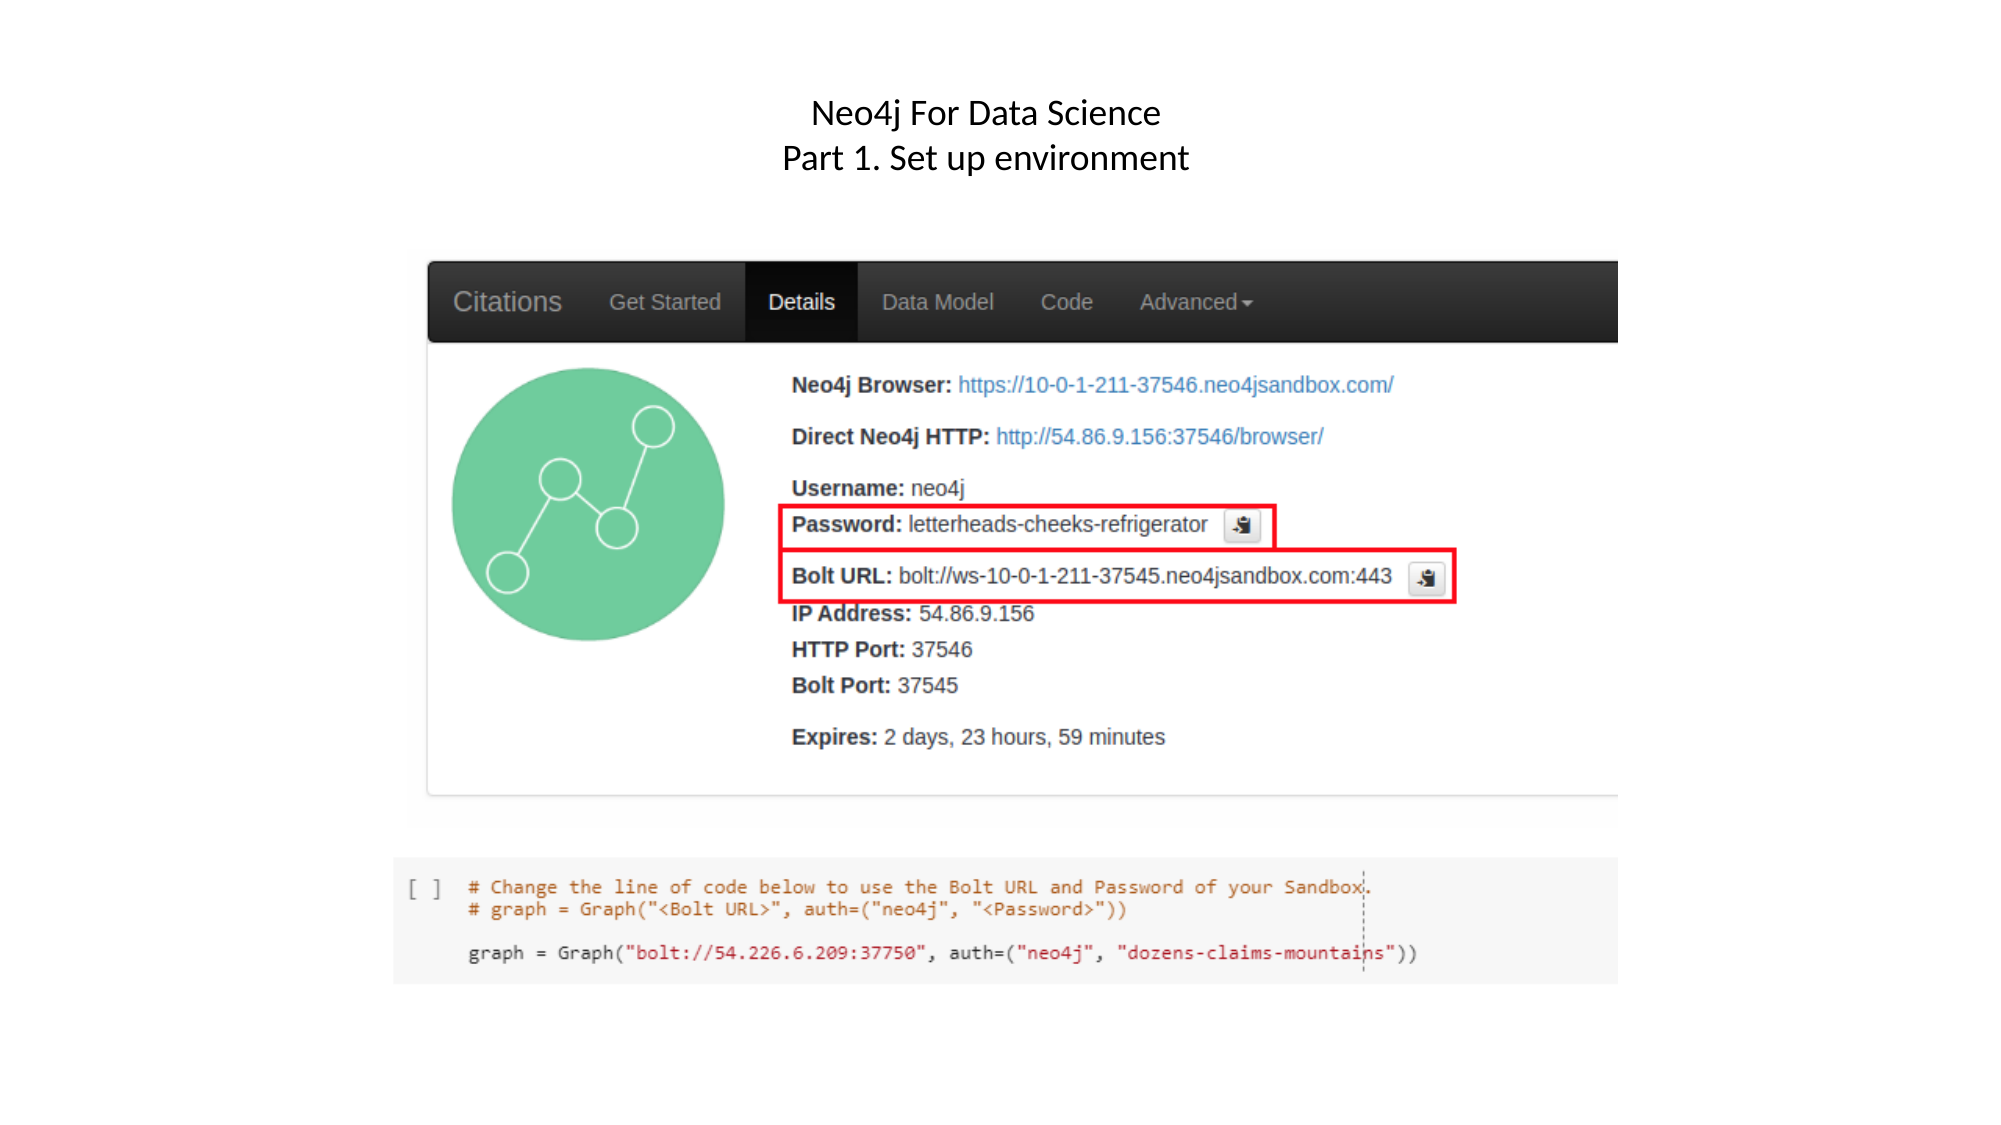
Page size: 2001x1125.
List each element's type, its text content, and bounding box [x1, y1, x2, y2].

text_box Neo4j For Data Science Part 1. Set up environment [355, 80, 1618, 186]
picture [389, 249, 1618, 1000]
